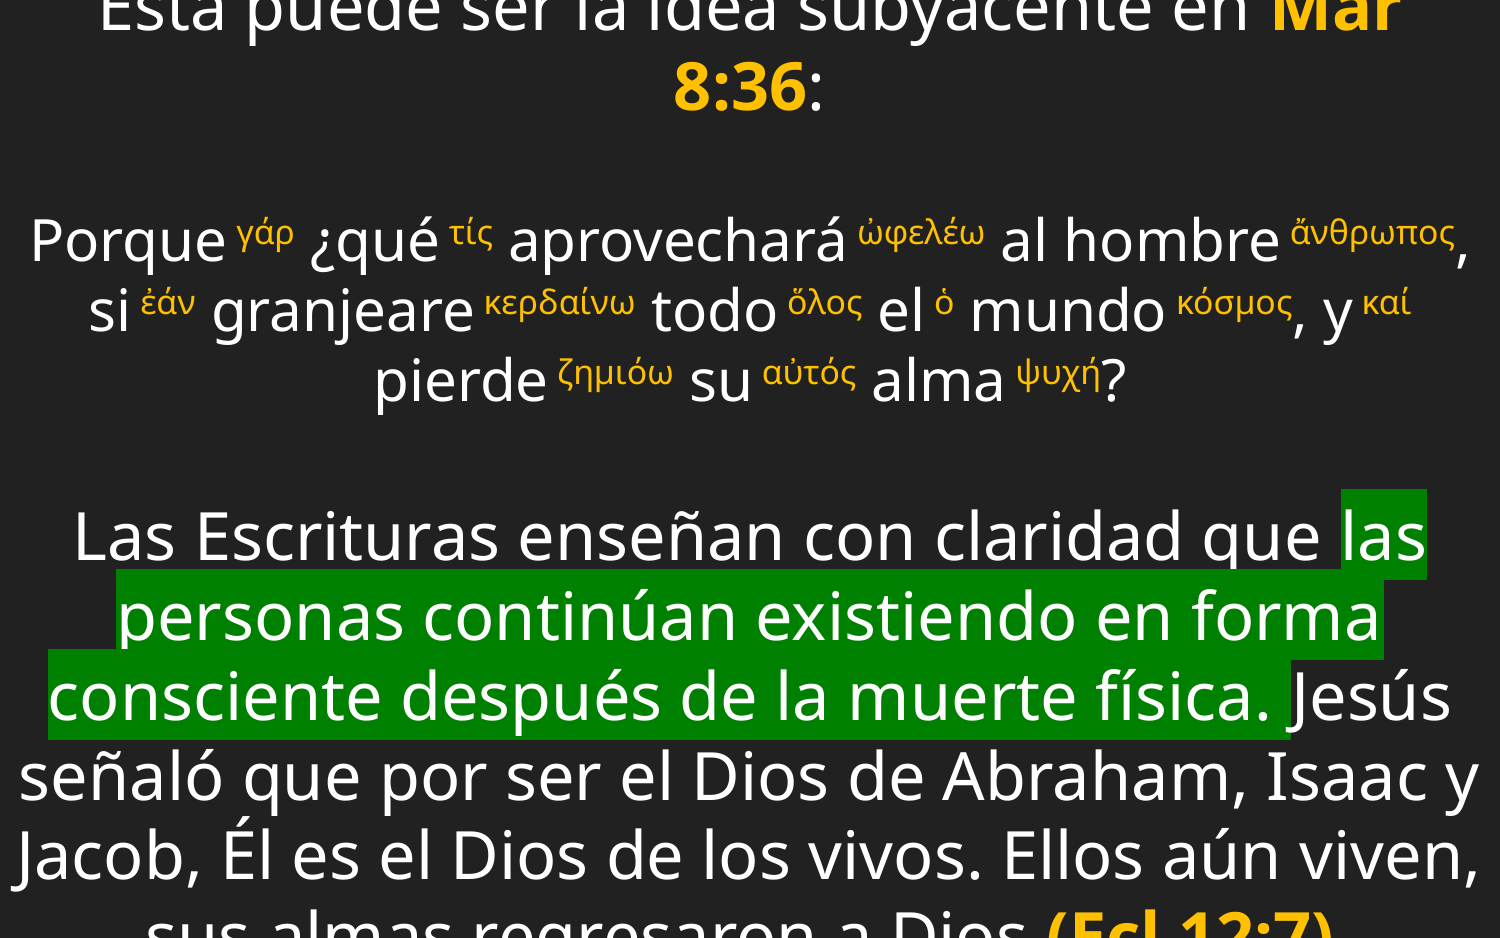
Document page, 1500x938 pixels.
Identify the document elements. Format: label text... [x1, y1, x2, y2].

text_box Esta puede ser la idea subyacente en Mar 8:36: Porque γάρ ¿qué τίς aprovechará ὠφελέω al hombre ἄνθρωπος, si ἐάν granjeare κερδαίνω todo ὅλος el ὁ mundo κόσμος, y καί pierde ζημιόω su αὐτός alma ψυχή? Las Escrituras enseñan con claridad que las personas continúan existiendo en forma consciente después de la muerte física. Jesús señaló que por ser el Dios de Abraham, Isaac y Jacob, Él es el Dios de los vivos. Ellos aún viven, sus almas regresaron a Dios (Ecl 12:7). [0, 0, 1500, 938]
